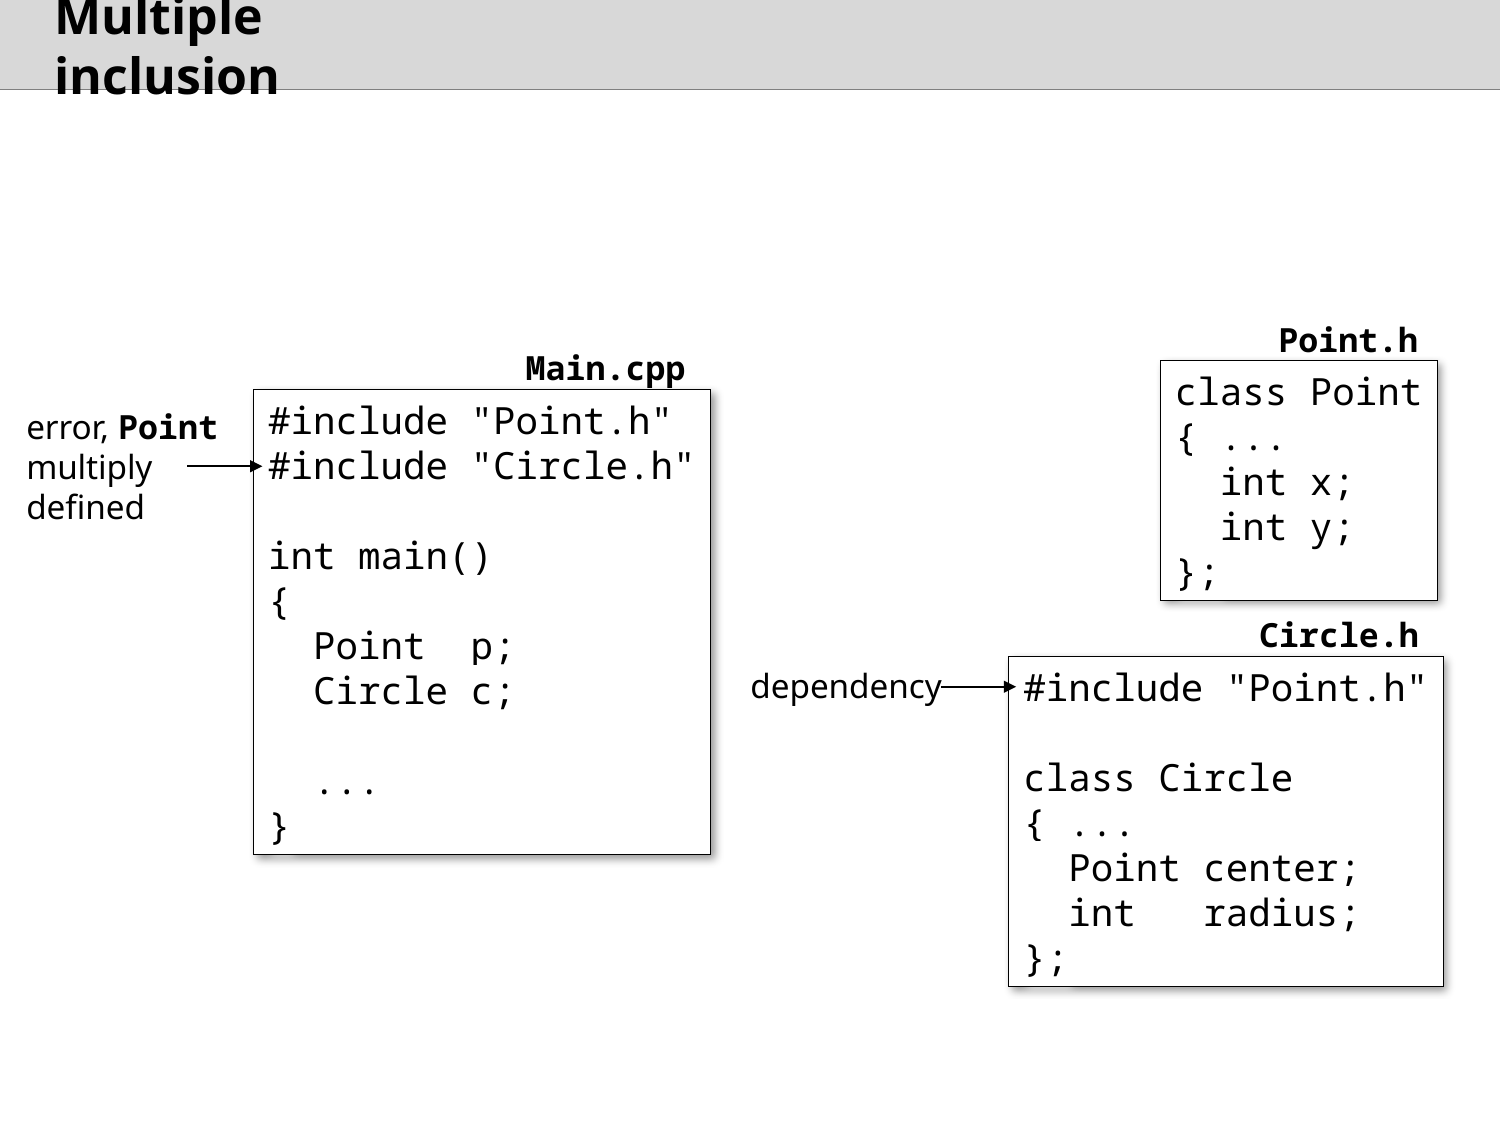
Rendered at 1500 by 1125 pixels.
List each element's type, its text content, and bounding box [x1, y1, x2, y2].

title Multiple inclusion [39, 14, 497, 76]
text_box error, Point multiply defined [11, 399, 233, 534]
text_box #include "Point.h" class Circle { ... Point center; int radius; }; [1008, 656, 1444, 987]
text_box dependency [735, 657, 957, 713]
text_box Point.h [1263, 311, 1434, 367]
text_box Circle.h [1244, 606, 1434, 662]
text_box class Point { ... int x; int y; }; [1160, 360, 1438, 601]
text_box #include "Point.h" #include "Circle.h" int main() { Point p; Circle c; ... } [253, 389, 711, 855]
text_box Main.cpp [510, 339, 701, 395]
